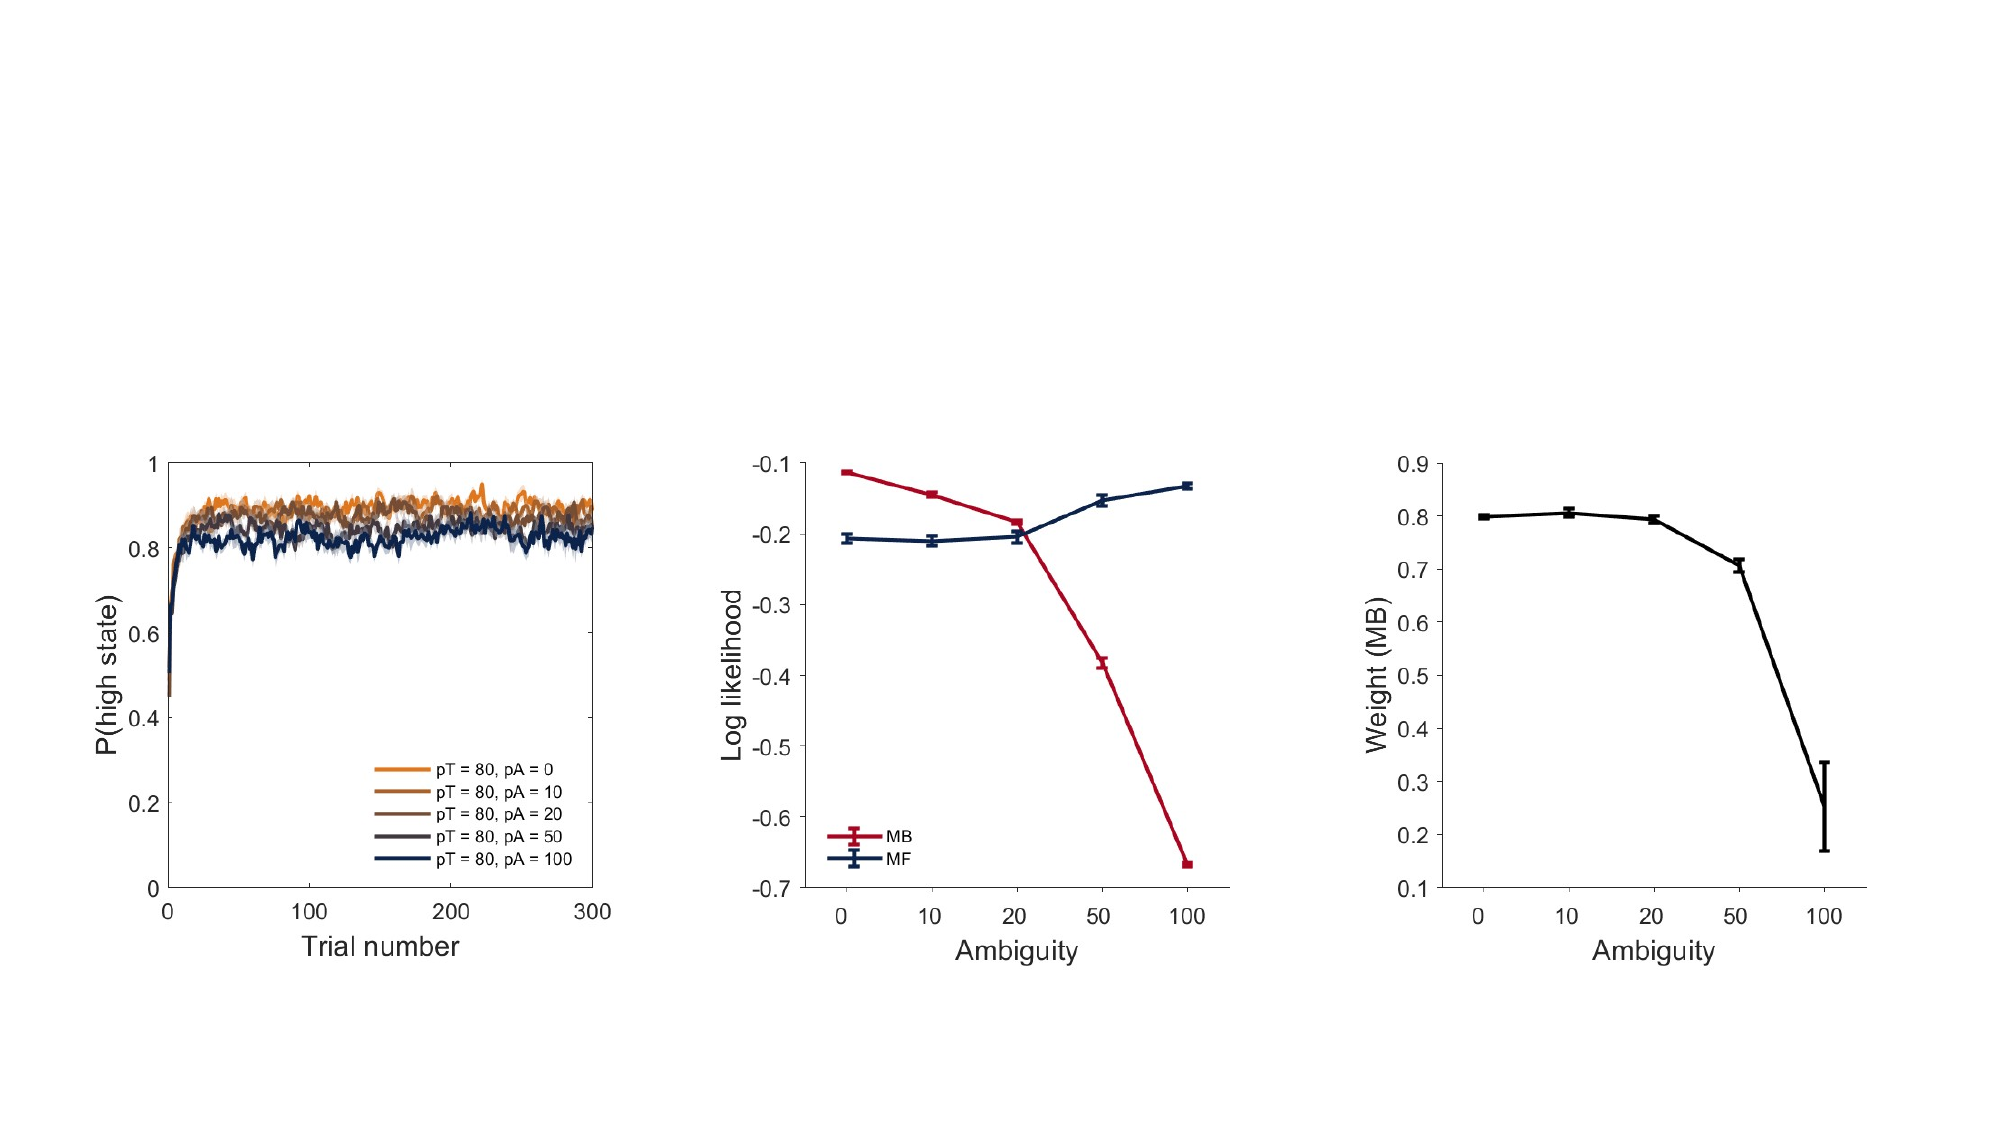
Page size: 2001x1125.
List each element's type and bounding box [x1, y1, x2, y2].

picture [1330, 419, 1896, 986]
picture [56, 419, 622, 986]
picture [693, 419, 1259, 986]
